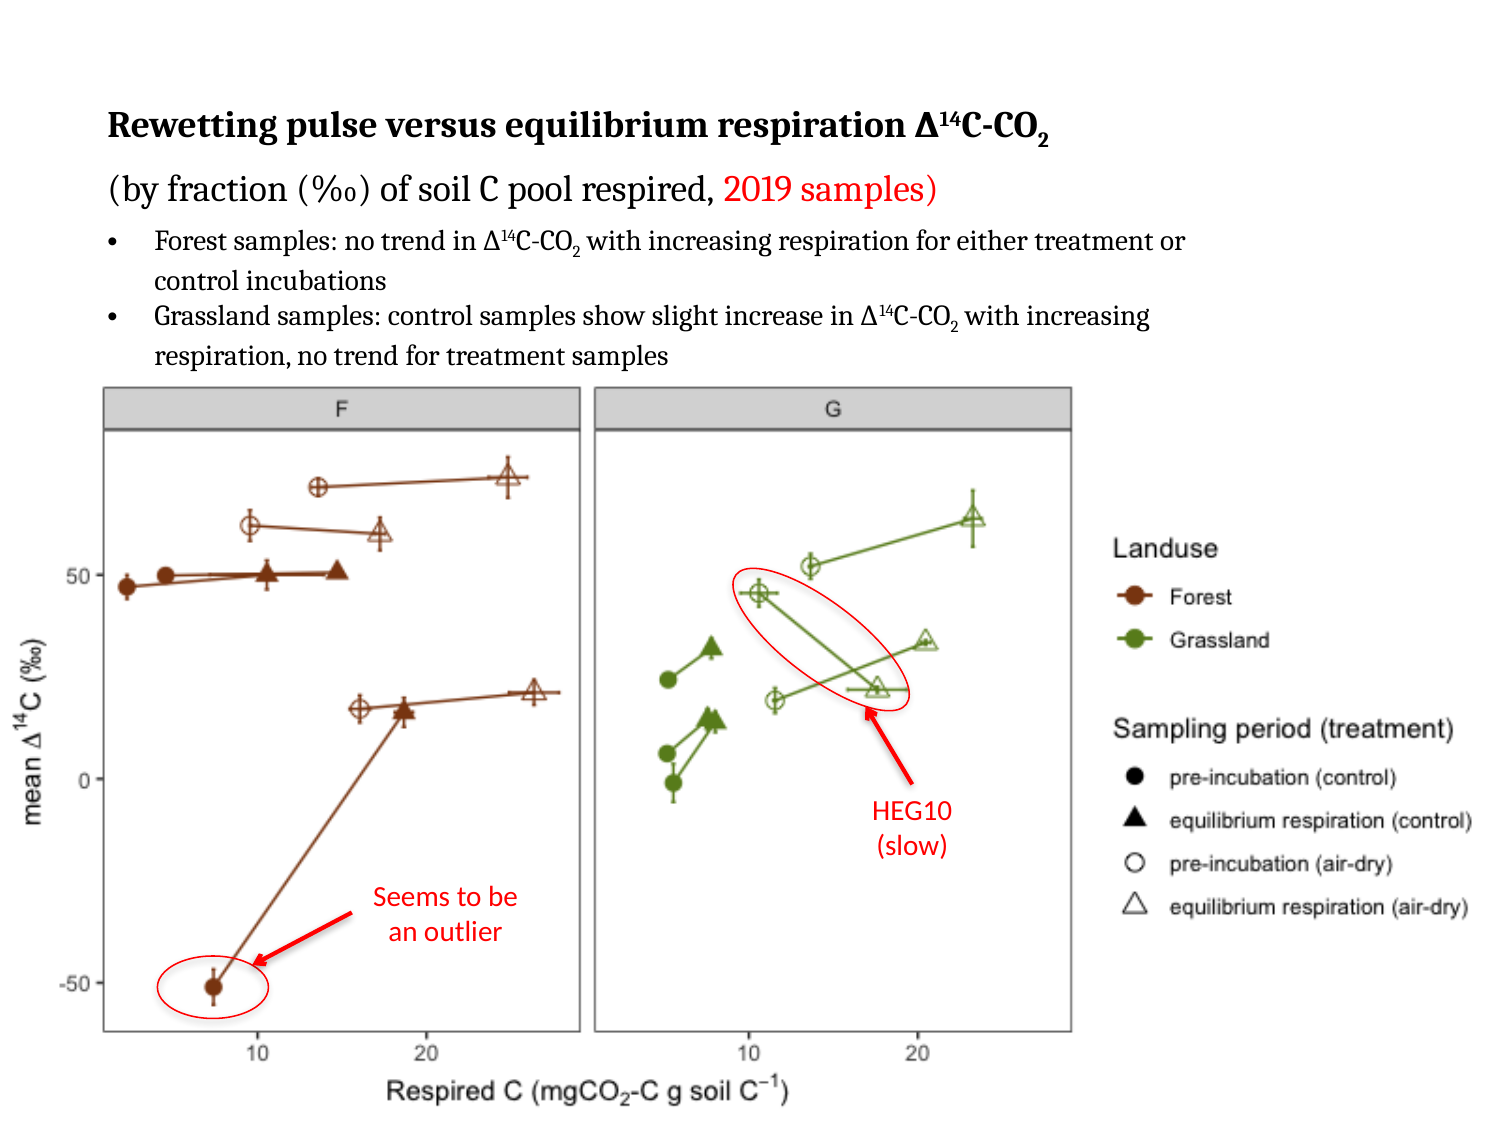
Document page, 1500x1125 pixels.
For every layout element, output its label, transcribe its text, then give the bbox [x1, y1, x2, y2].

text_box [865, 706, 913, 785]
text_box Rewetting pulse versus equilibrium respiration ∆14C-CO2 (by fraction (‰) of soil C pool respired, 2019 samples) Forest samples: no trend in ∆14C-CO2 with increasing respiration for either treatment or control incubations Grassland samples: control samples show slight increase in ∆14C-CO2 with increasing respiration, no trend for treatment samples [92, 92, 1278, 373]
picture [0, 374, 1500, 1125]
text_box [251, 912, 353, 966]
